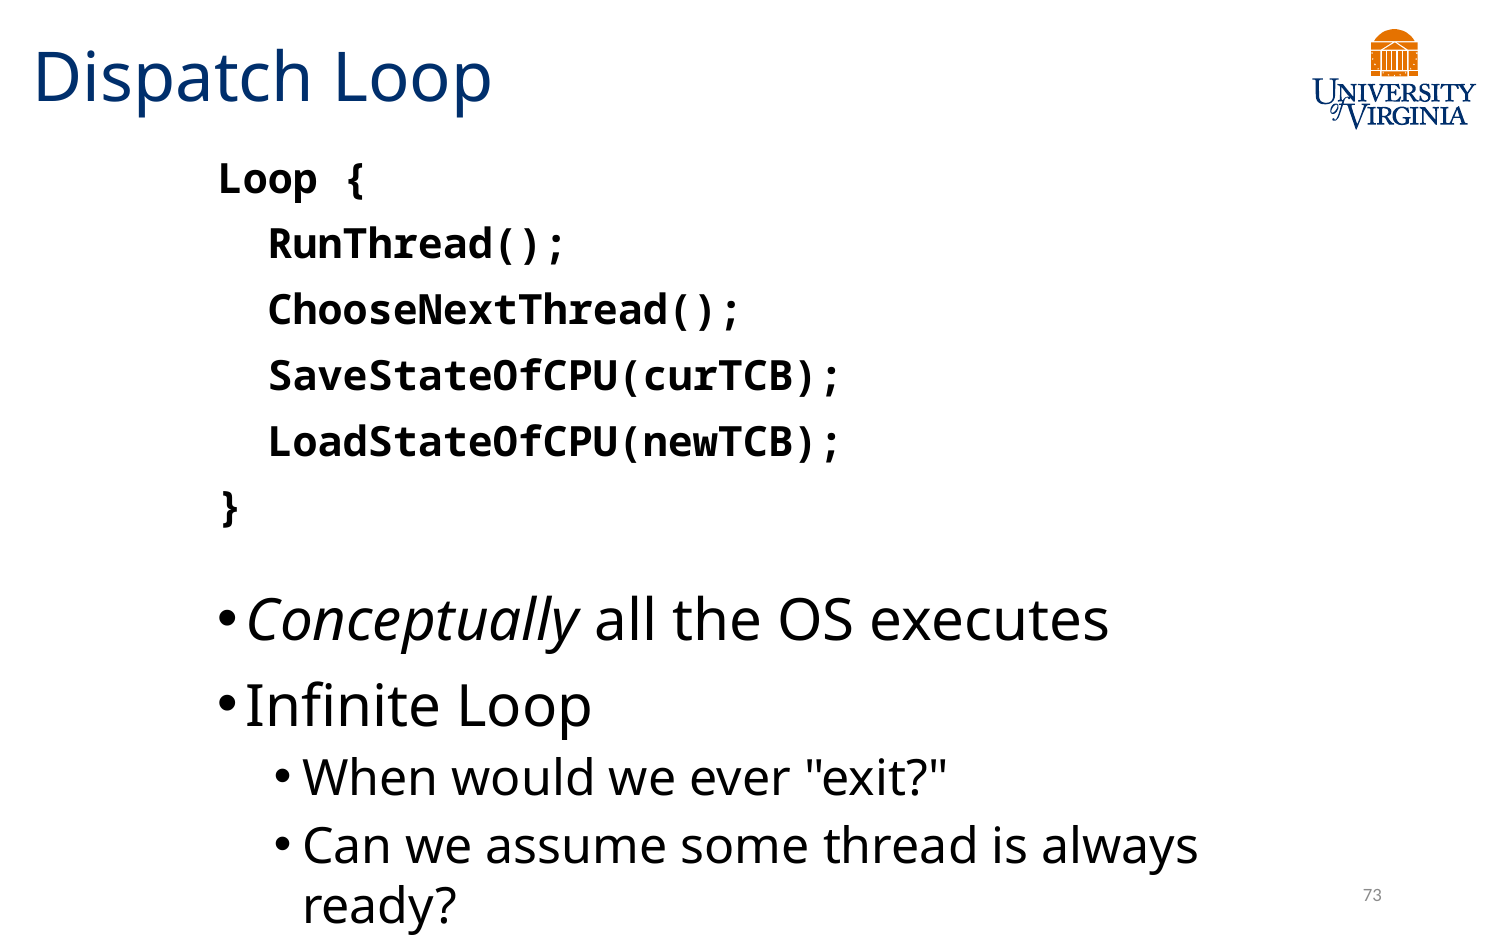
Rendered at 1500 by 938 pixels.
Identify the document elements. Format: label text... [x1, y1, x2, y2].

title Dispatch Loop [17, 14, 1297, 145]
list Loop { RunThread(); ChooseNextThread(); SaveStateOfCPU(curTCB); LoadStateOfCPU(newTCB); } Conceptually all the OS executes Infinite Loop When would we ever "exit?" Can we assume some thread is always ready? [202, 144, 1281, 837]
slide_number 73 [1059, 868, 1397, 919]
